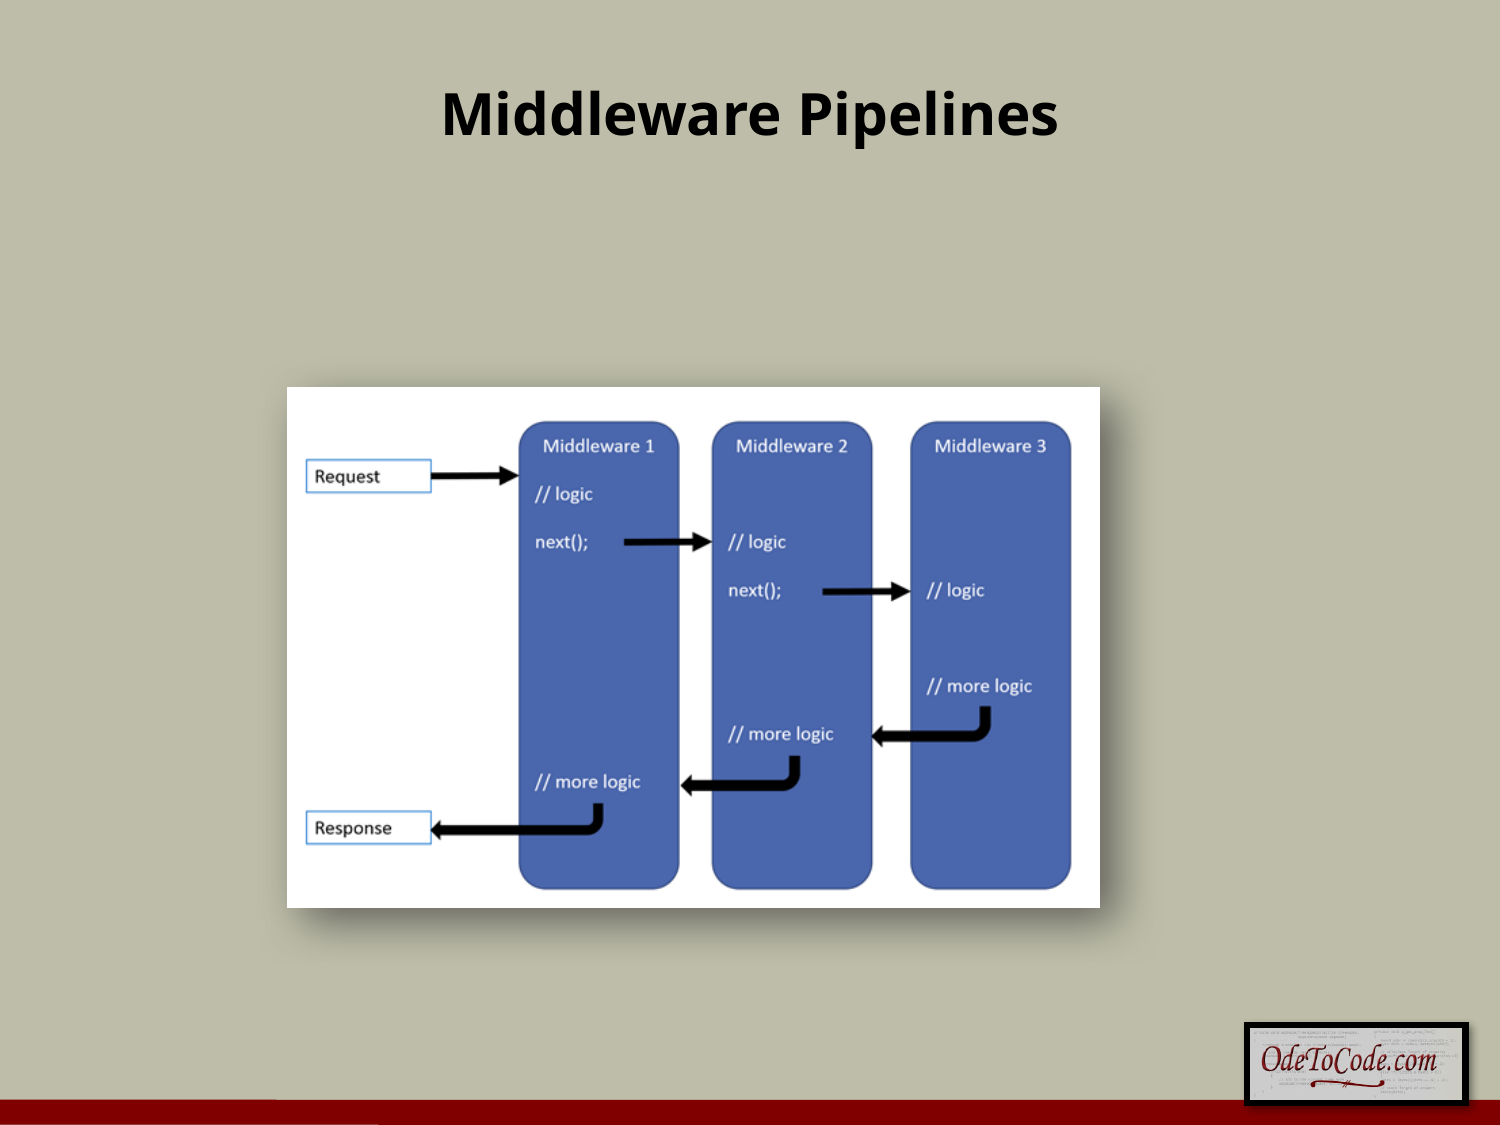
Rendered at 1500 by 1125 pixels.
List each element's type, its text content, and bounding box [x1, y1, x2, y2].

title Middleware Pipelines [74, 49, 1426, 176]
picture [1250, 1028, 1462, 1100]
picture [287, 387, 1100, 908]
